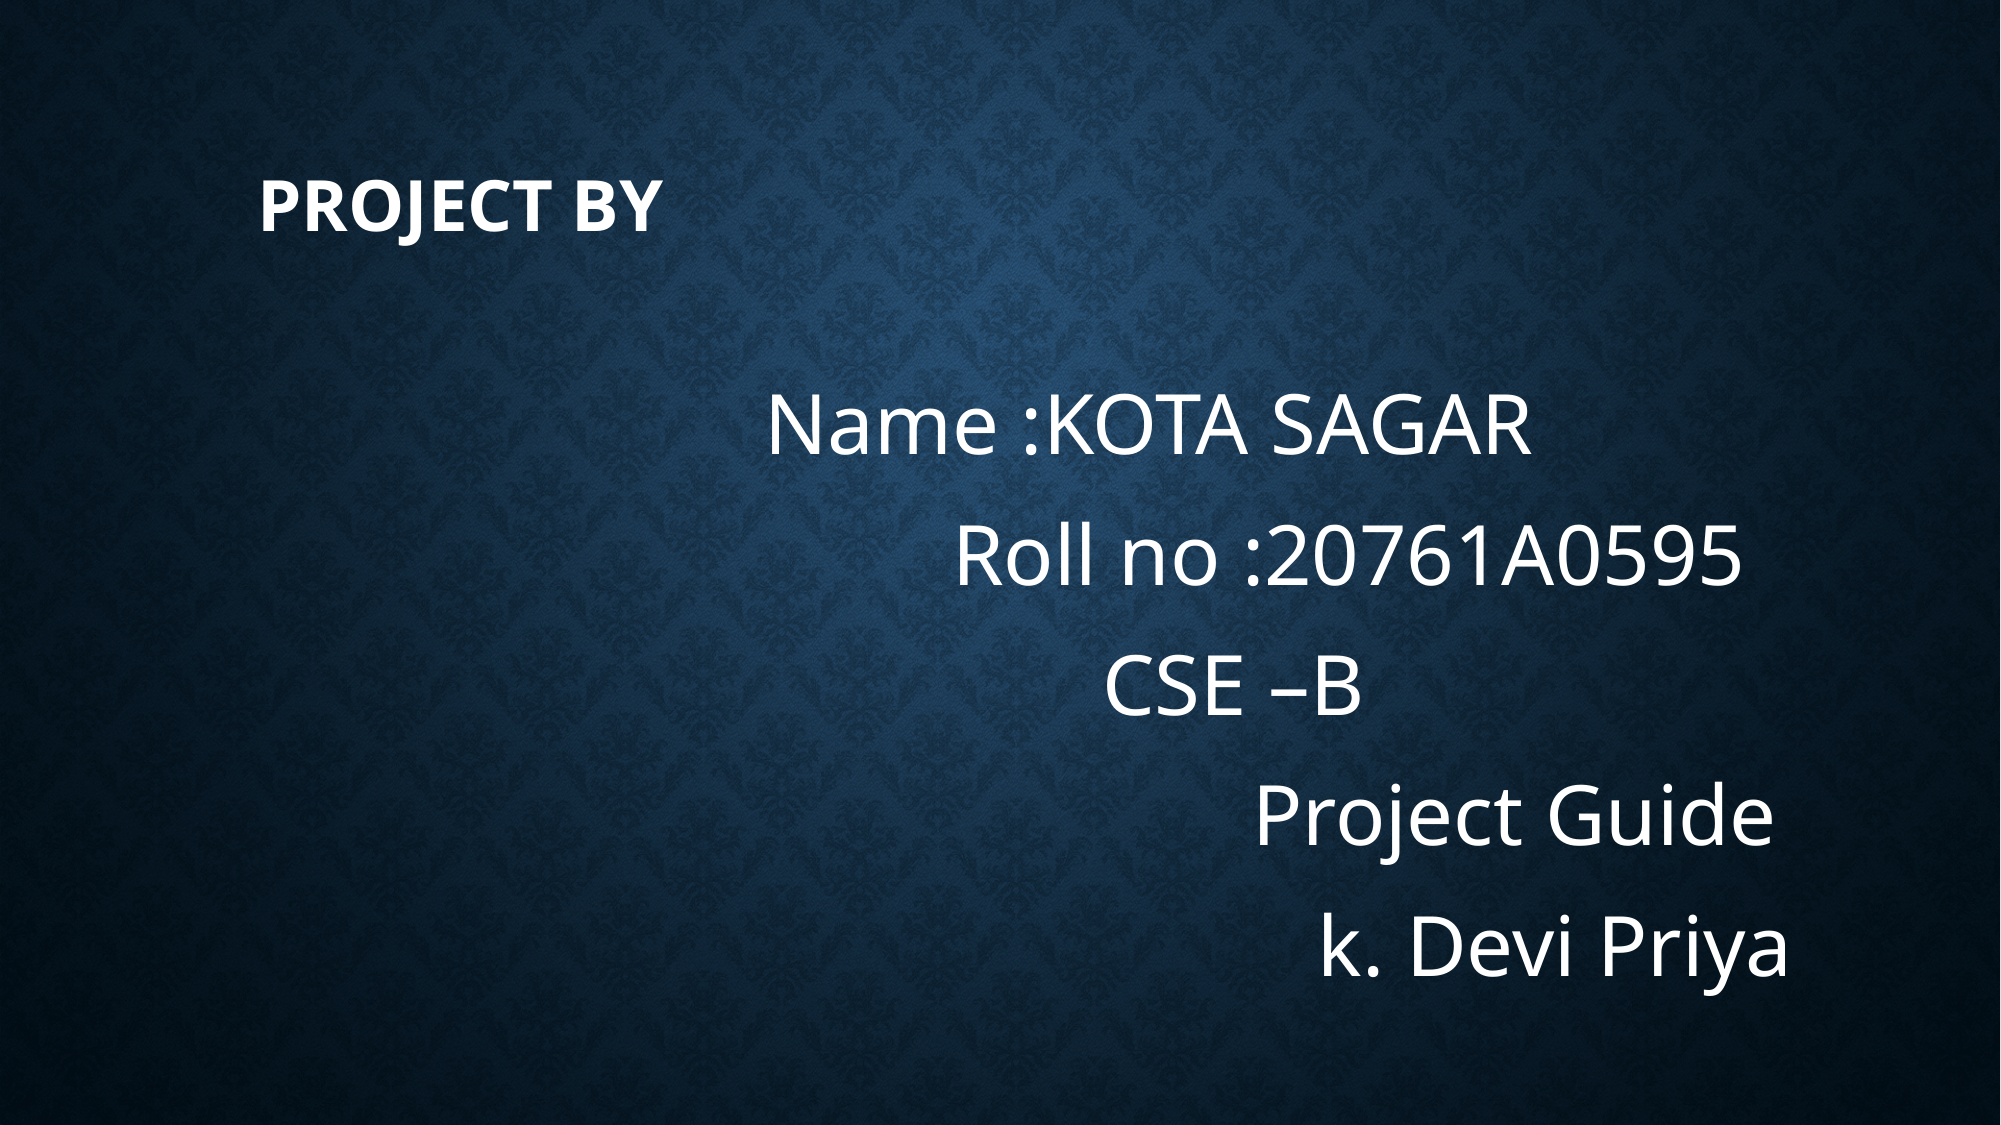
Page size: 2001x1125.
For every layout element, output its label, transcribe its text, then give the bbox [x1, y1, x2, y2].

title Project By [149, 99, 1849, 318]
list Name :KOTA SAGAR Roll no :20761A0595 CSE –B Project Guide k. Devi Priya [149, 343, 1890, 1050]
